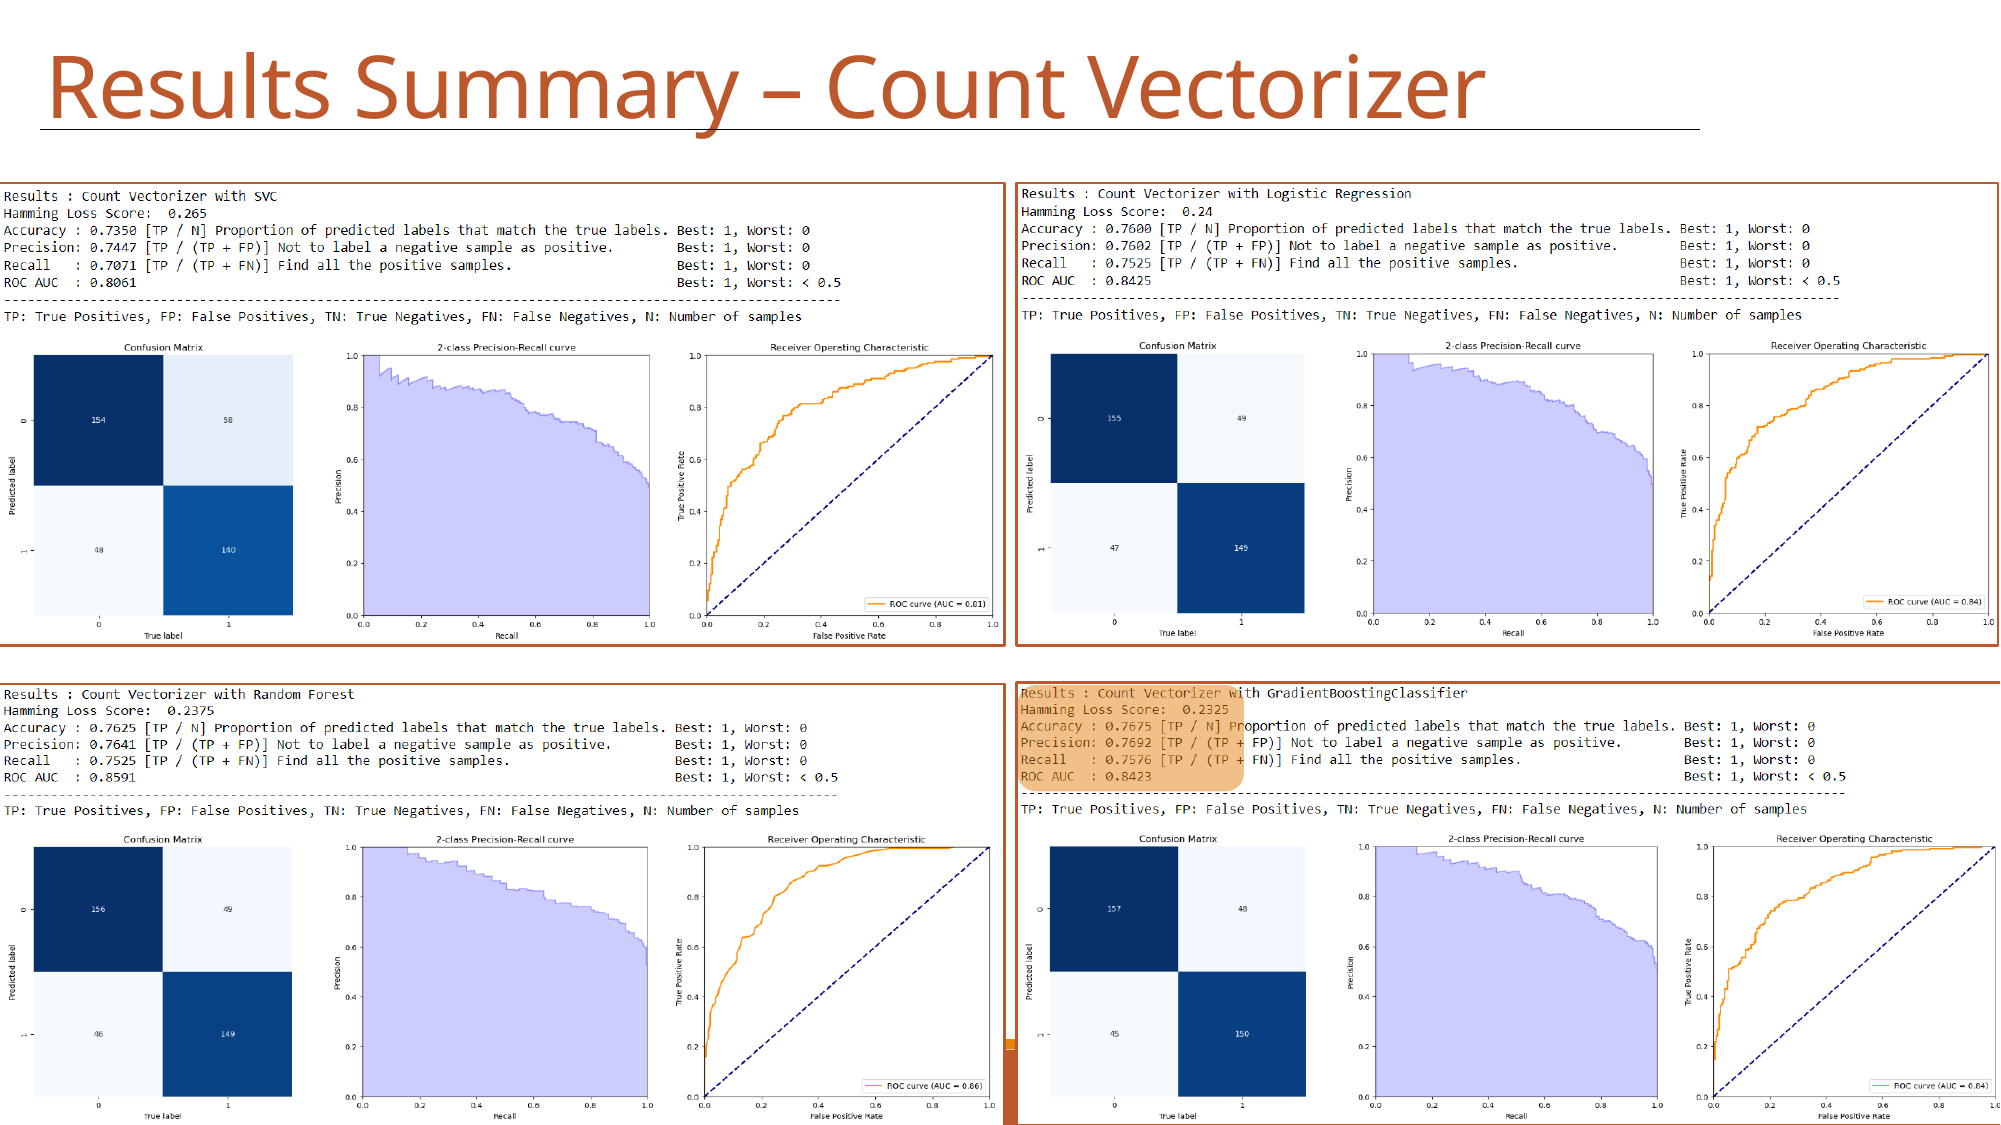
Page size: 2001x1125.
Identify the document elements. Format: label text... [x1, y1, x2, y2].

picture [0, 183, 1004, 645]
text_box Results Summary – Count Vectorizer [30, 39, 1700, 145]
picture [1017, 683, 2000, 1125]
picture [0, 684, 1004, 1125]
picture [1017, 183, 1998, 645]
